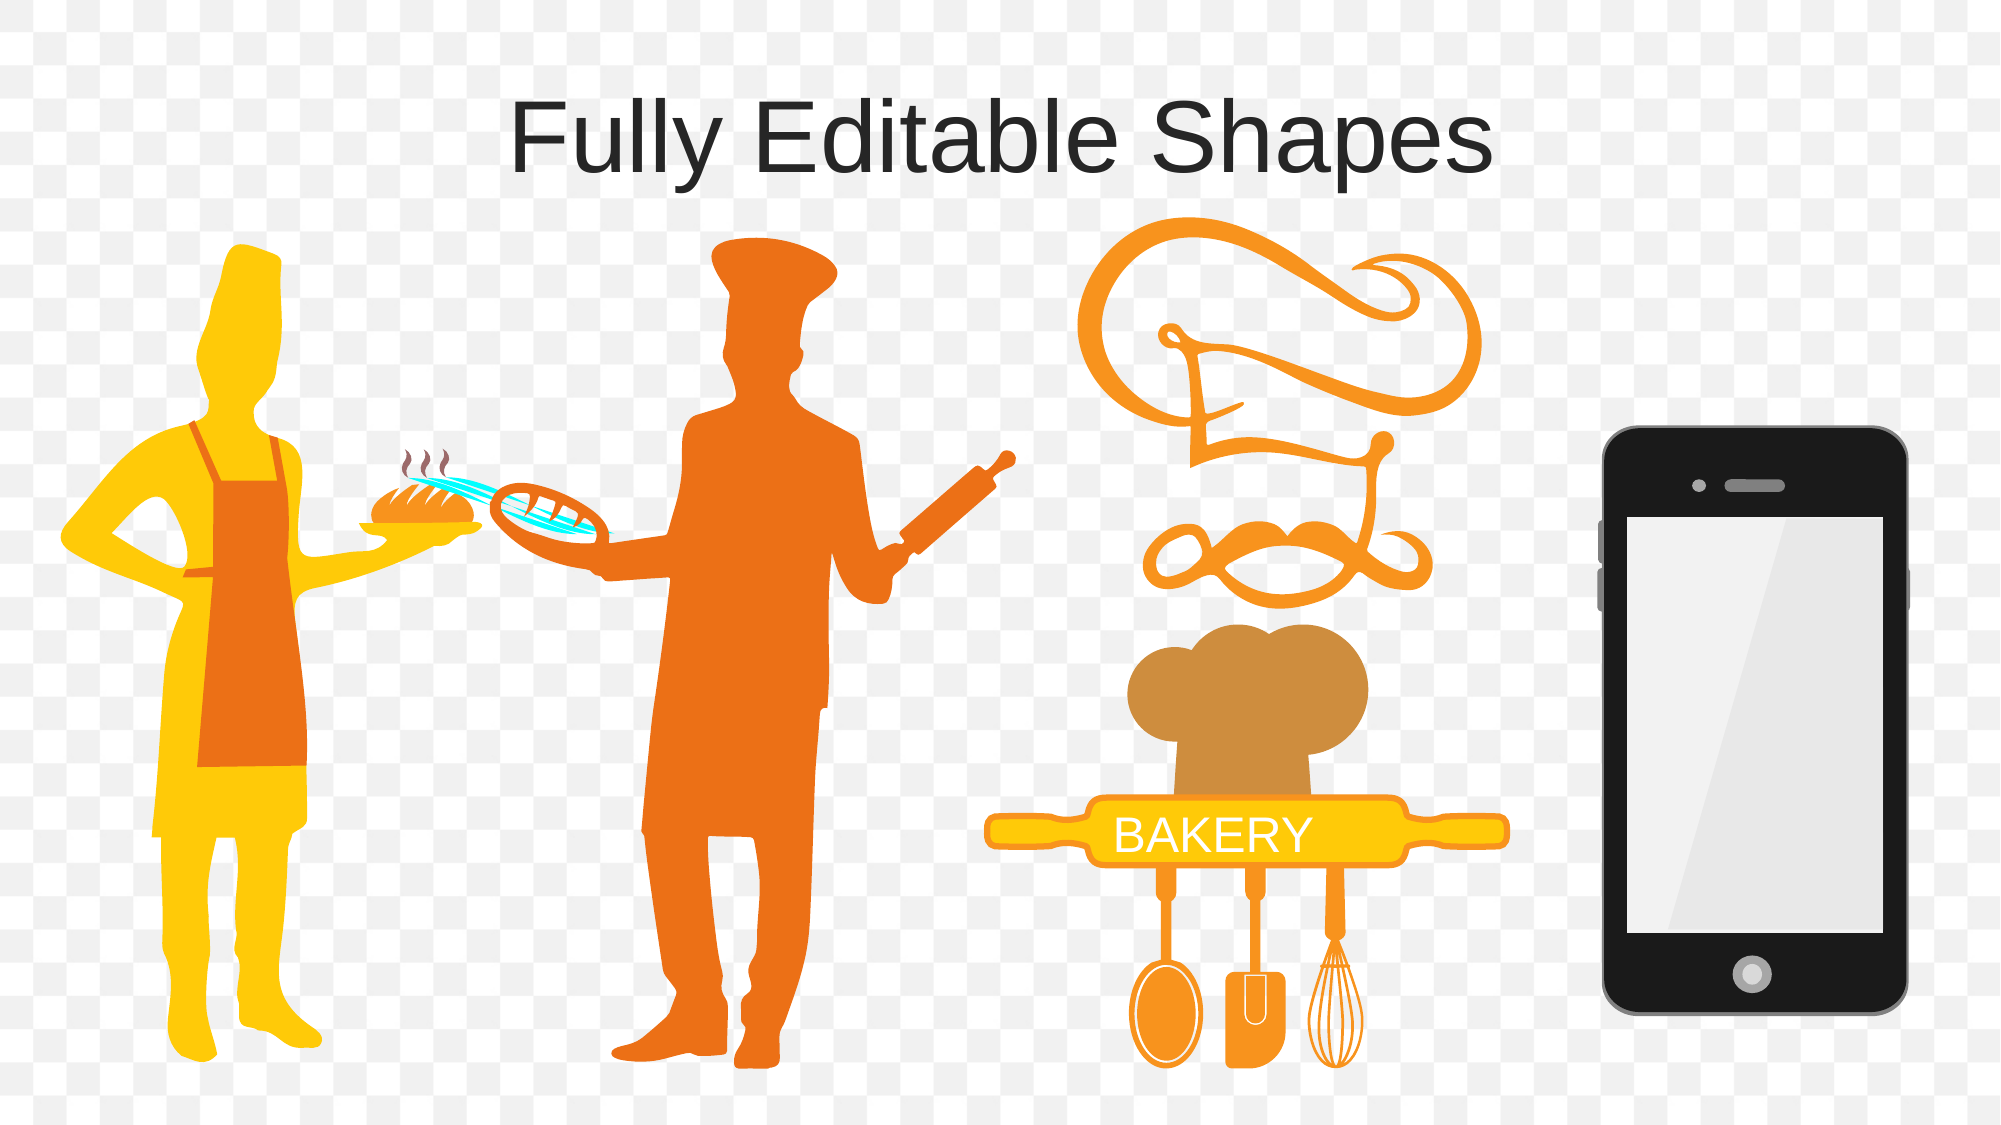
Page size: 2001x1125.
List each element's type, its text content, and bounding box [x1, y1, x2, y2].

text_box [60, 244, 481, 1062]
list Fully Editable Shapes [53, 82, 1952, 202]
text_box [489, 237, 1016, 1069]
text_box [1077, 217, 1482, 609]
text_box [987, 624, 1508, 1069]
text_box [1591, 420, 1912, 1017]
picture [0, 0, 2001, 1125]
